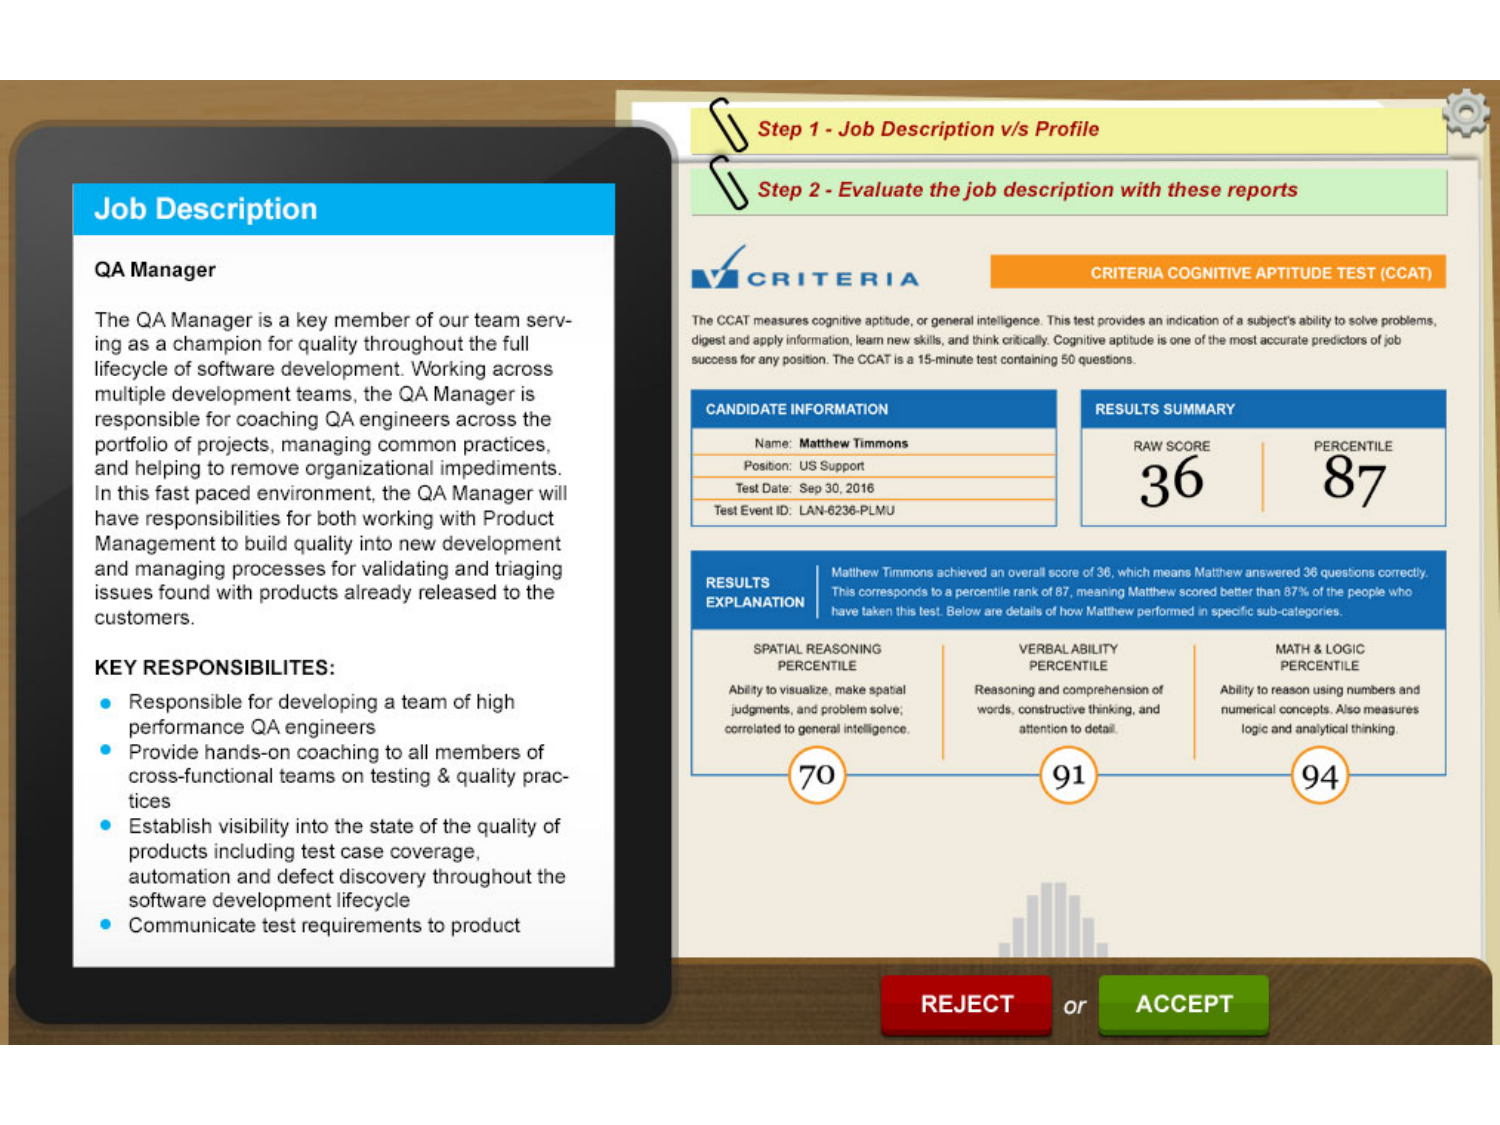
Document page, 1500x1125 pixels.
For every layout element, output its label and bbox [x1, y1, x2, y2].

picture [0, 80, 1500, 1045]
